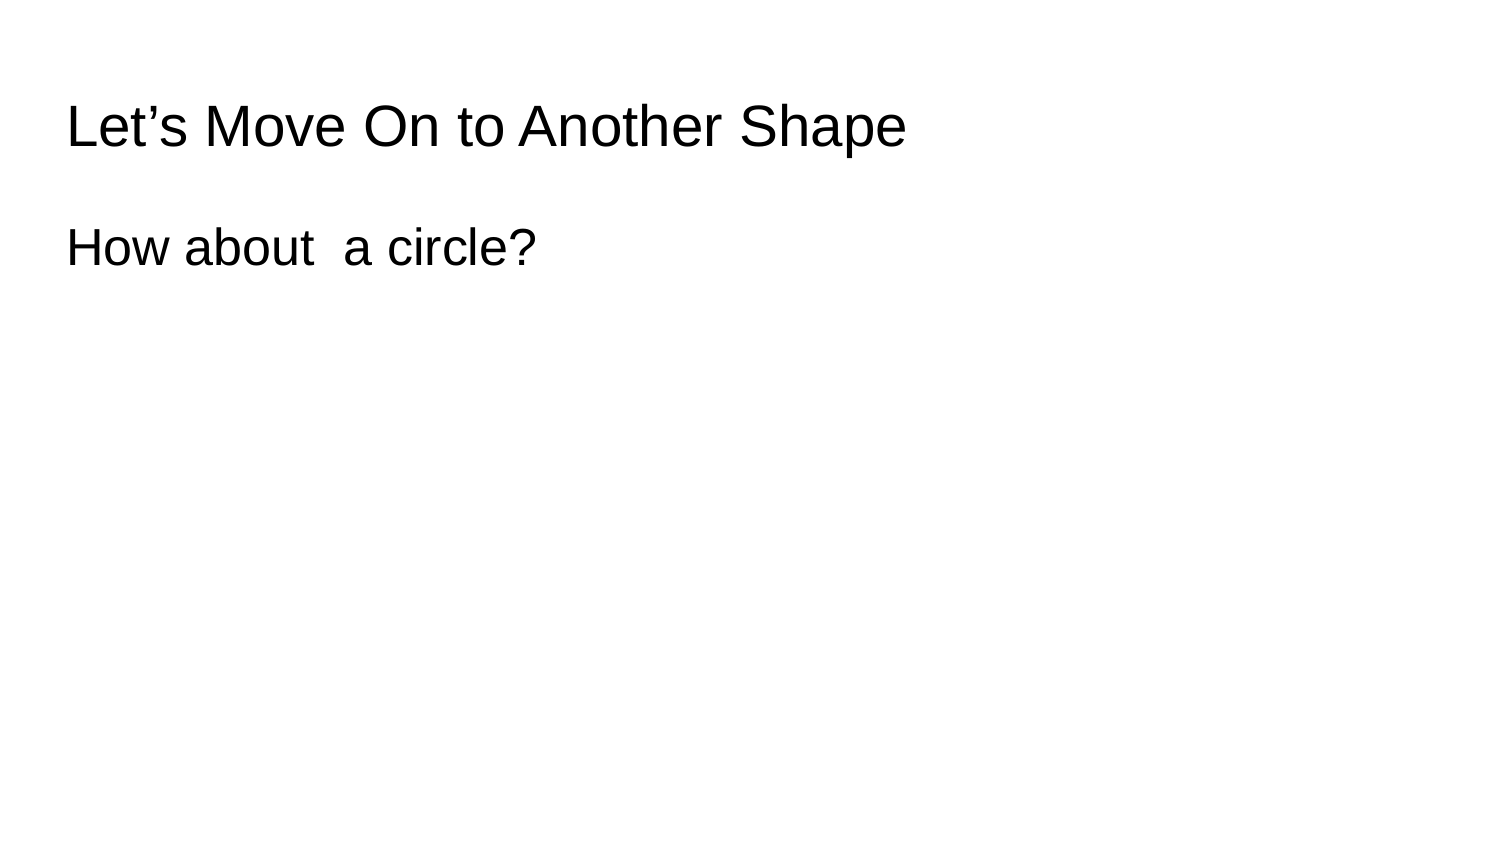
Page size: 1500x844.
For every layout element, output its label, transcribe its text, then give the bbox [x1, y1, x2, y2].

title Let’s Move On to Another Shape [51, 72, 1449, 167]
list How about a circle? [51, 189, 1449, 750]
